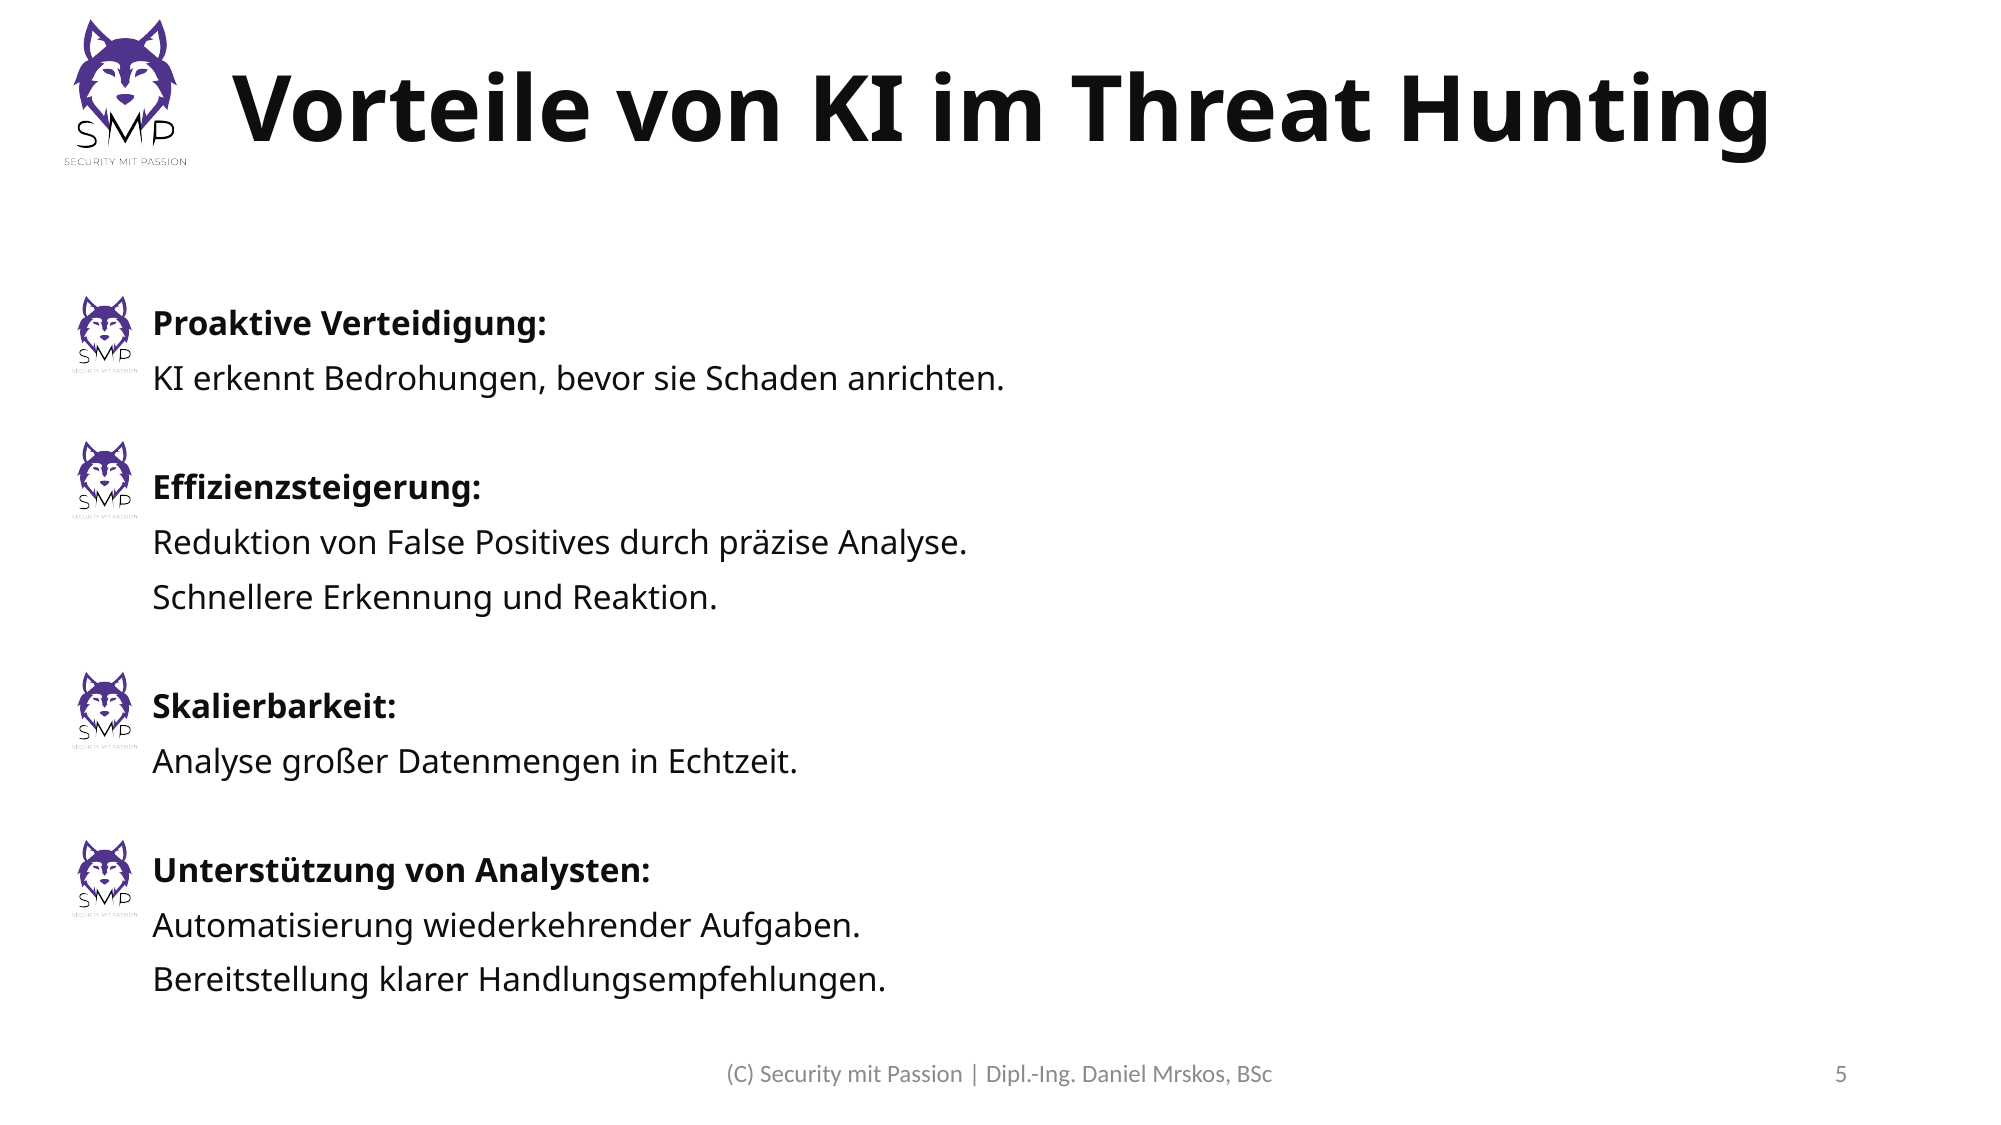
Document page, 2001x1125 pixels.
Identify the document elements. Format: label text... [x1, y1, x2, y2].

list Proaktive Verteidigung: KI erkennt Bedrohungen, bevor sie Schaden anrichten. Effizienzsteigerung: Reduktion von False Positives durch präzise Analyse. Schnellere Erkennung und Reaktion. Skalierbarkeit: Analyse großer Datenmengen in Echtzeit. Unterstützung von Analysten: Automatisierung wiederkehrender Aufgaben. Bereitstellung klarer Handlungsempfehlungen. [137, 299, 1863, 1014]
picture [55, 430, 154, 529]
picture [55, 285, 154, 384]
picture [55, 829, 154, 927]
footer (C) Security mit Passion | Dipl.-Ing. Daniel Mrskos, BSc [662, 1042, 1338, 1103]
picture [55, 661, 154, 760]
slide_number 5 [1412, 1042, 1863, 1103]
picture [32, 0, 218, 185]
title Vorteile von KI im Threat Hunting [217, 3, 1943, 221]
